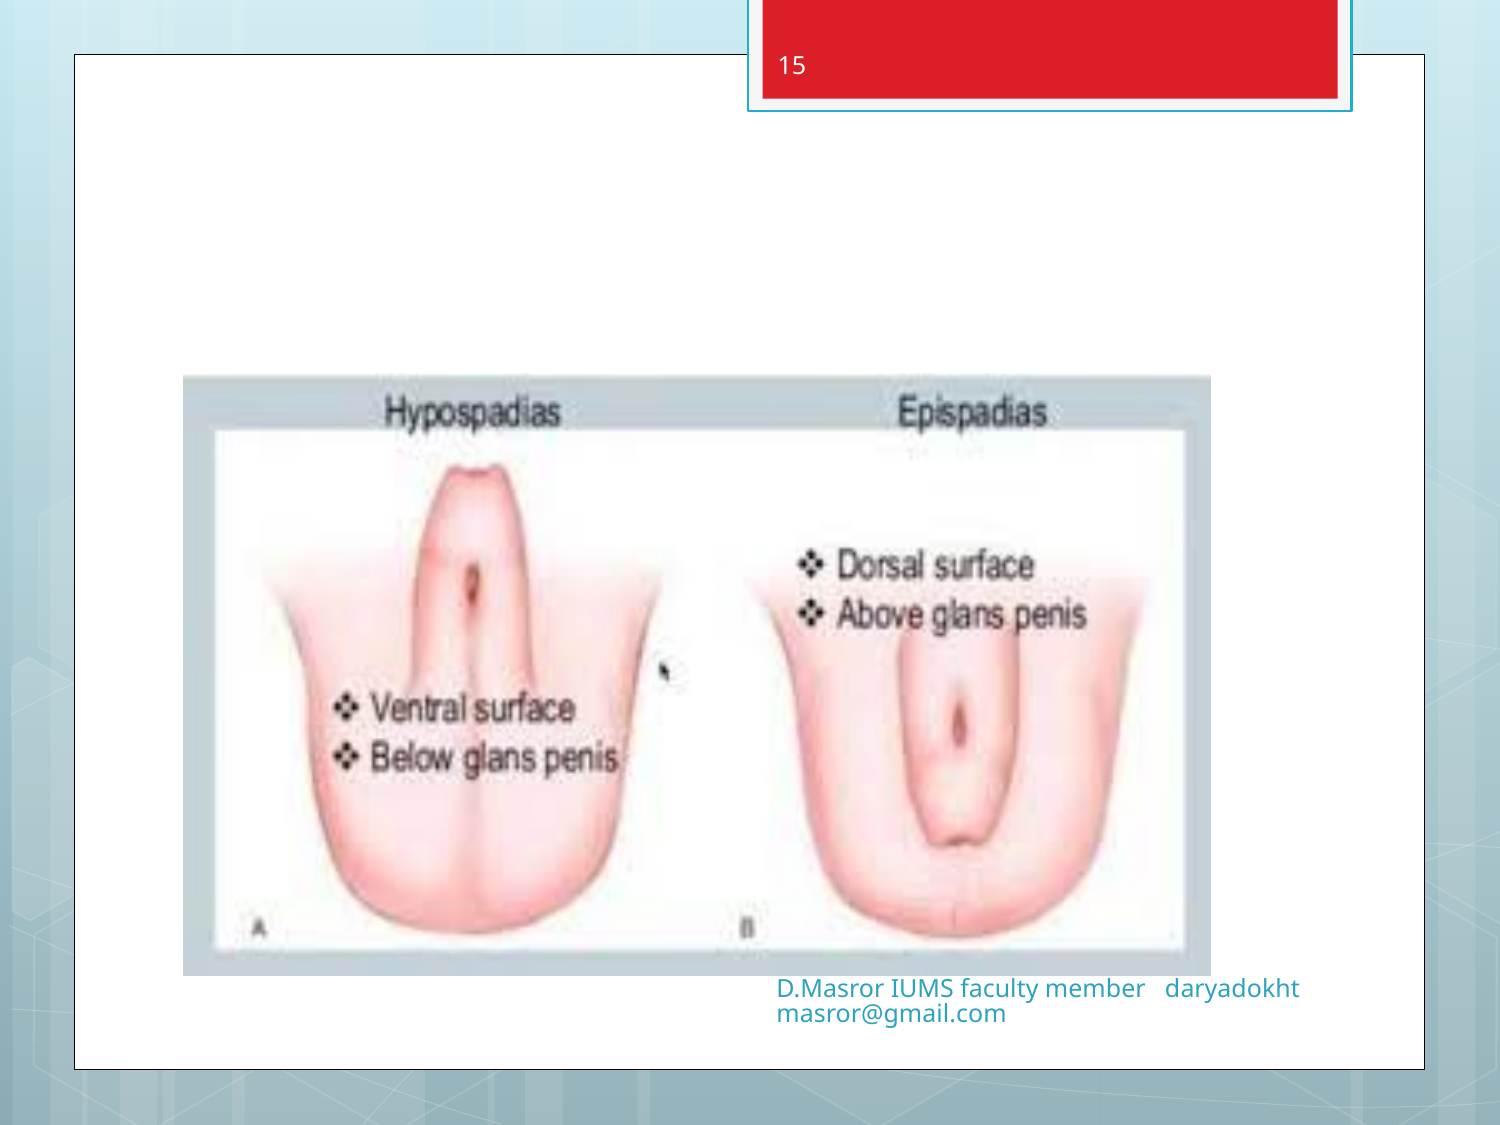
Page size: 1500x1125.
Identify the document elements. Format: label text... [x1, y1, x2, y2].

slide_number 15 [762, 36, 982, 97]
footer D.Masror IUMS faculty member daryadokhtmasror@gmail.com [761, 960, 1336, 1020]
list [182, 373, 1211, 977]
